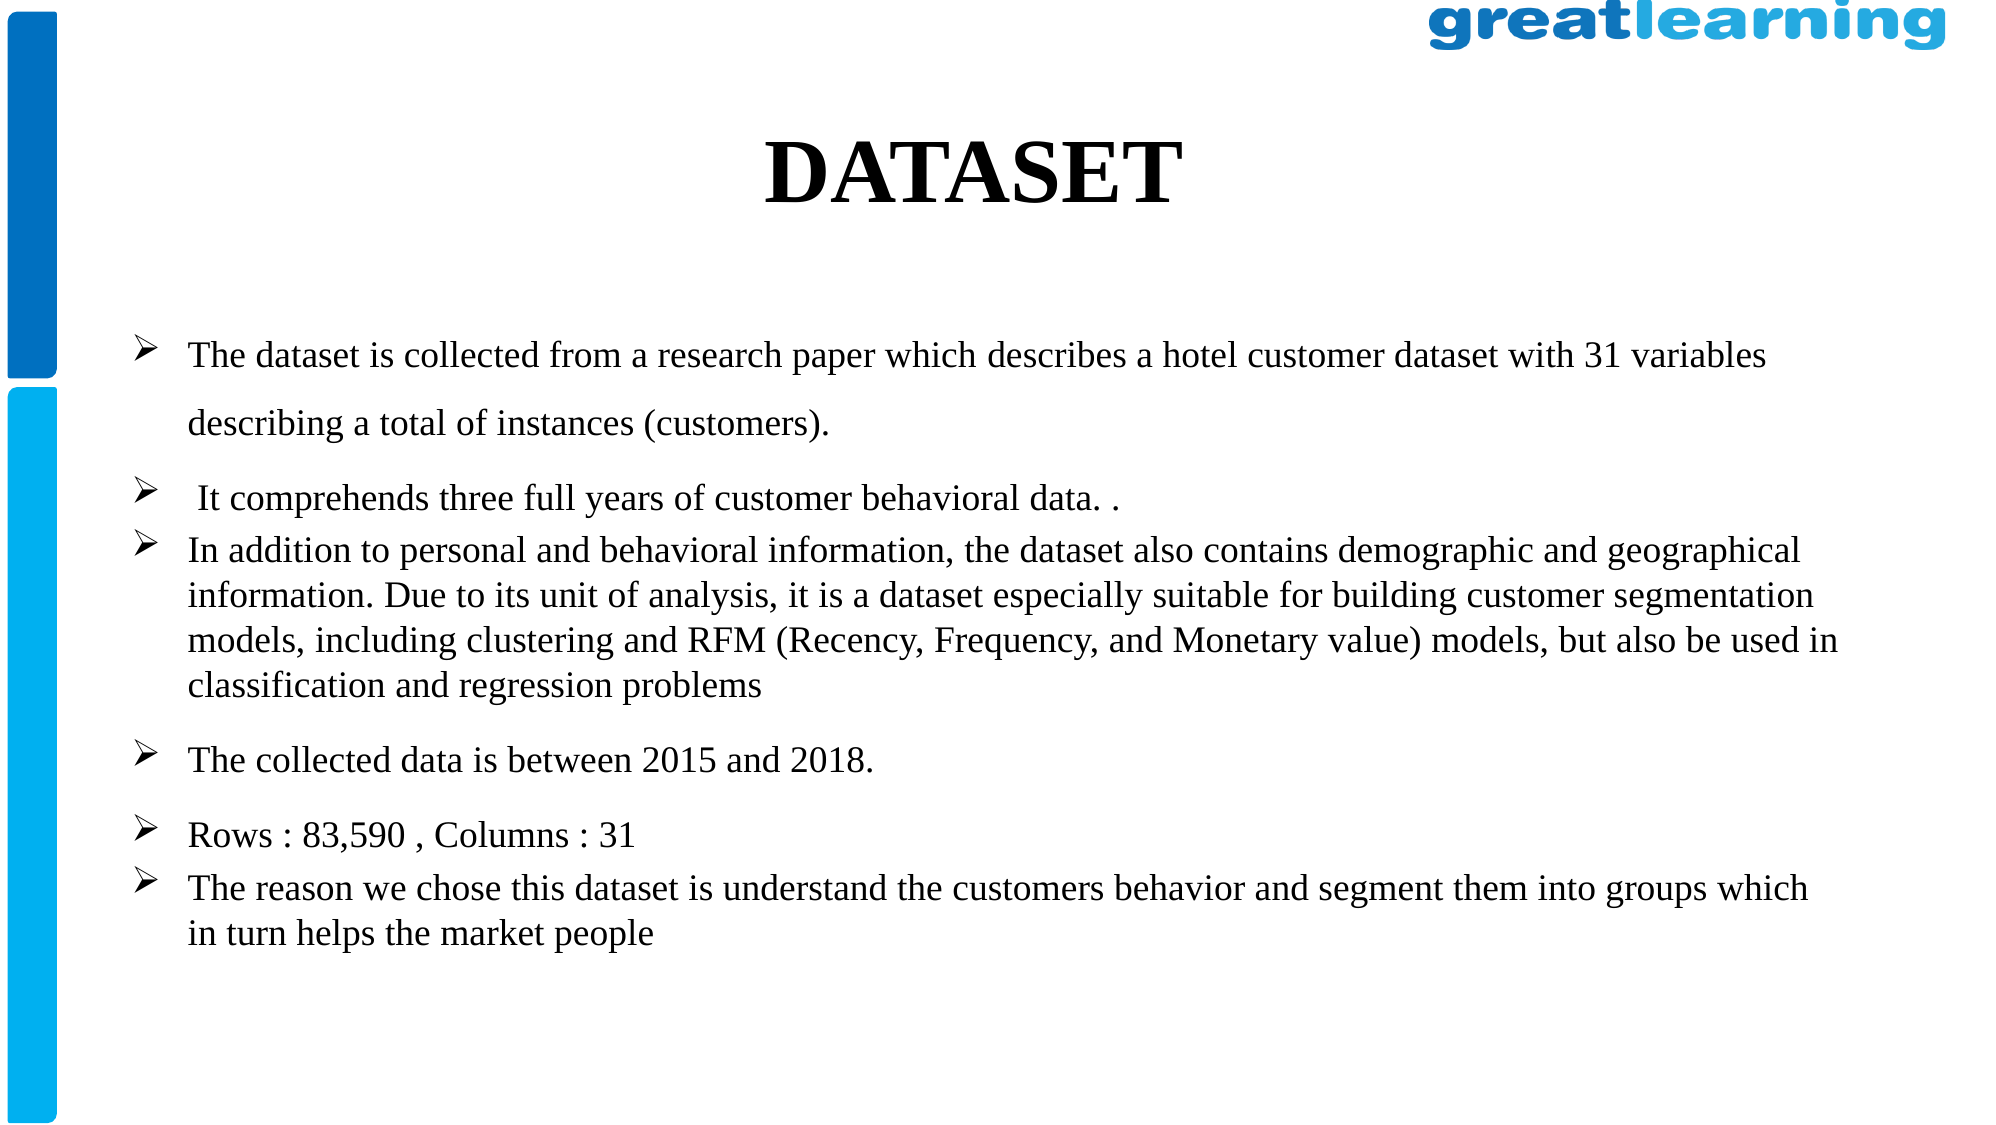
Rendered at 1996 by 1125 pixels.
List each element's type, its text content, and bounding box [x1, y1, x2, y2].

picture [1429, 0, 1946, 50]
title DATASET [116, 68, 1863, 263]
list The dataset is collected from a research paper which describes a hotel customer dataset with 31 variables describing a total of instances (customers). It comprehends three full years of customer behavioral data. . In addition to personal and behavioral information, the dataset also contains demographic and geographical information. Due to its unit of analysis, it is a dataset especially suitable for building customer segmentation models, including clustering and RFM (Recency, Frequency, and Monetary value) models, but also be used in classification and regression problems The collected data is between 2015 and 2018. Rows : 83,590 , Columns : 31 The reason we chose this dataset is understand the customers behavior and segment them into groups which in turn helps the market people [116, 299, 1863, 1020]
